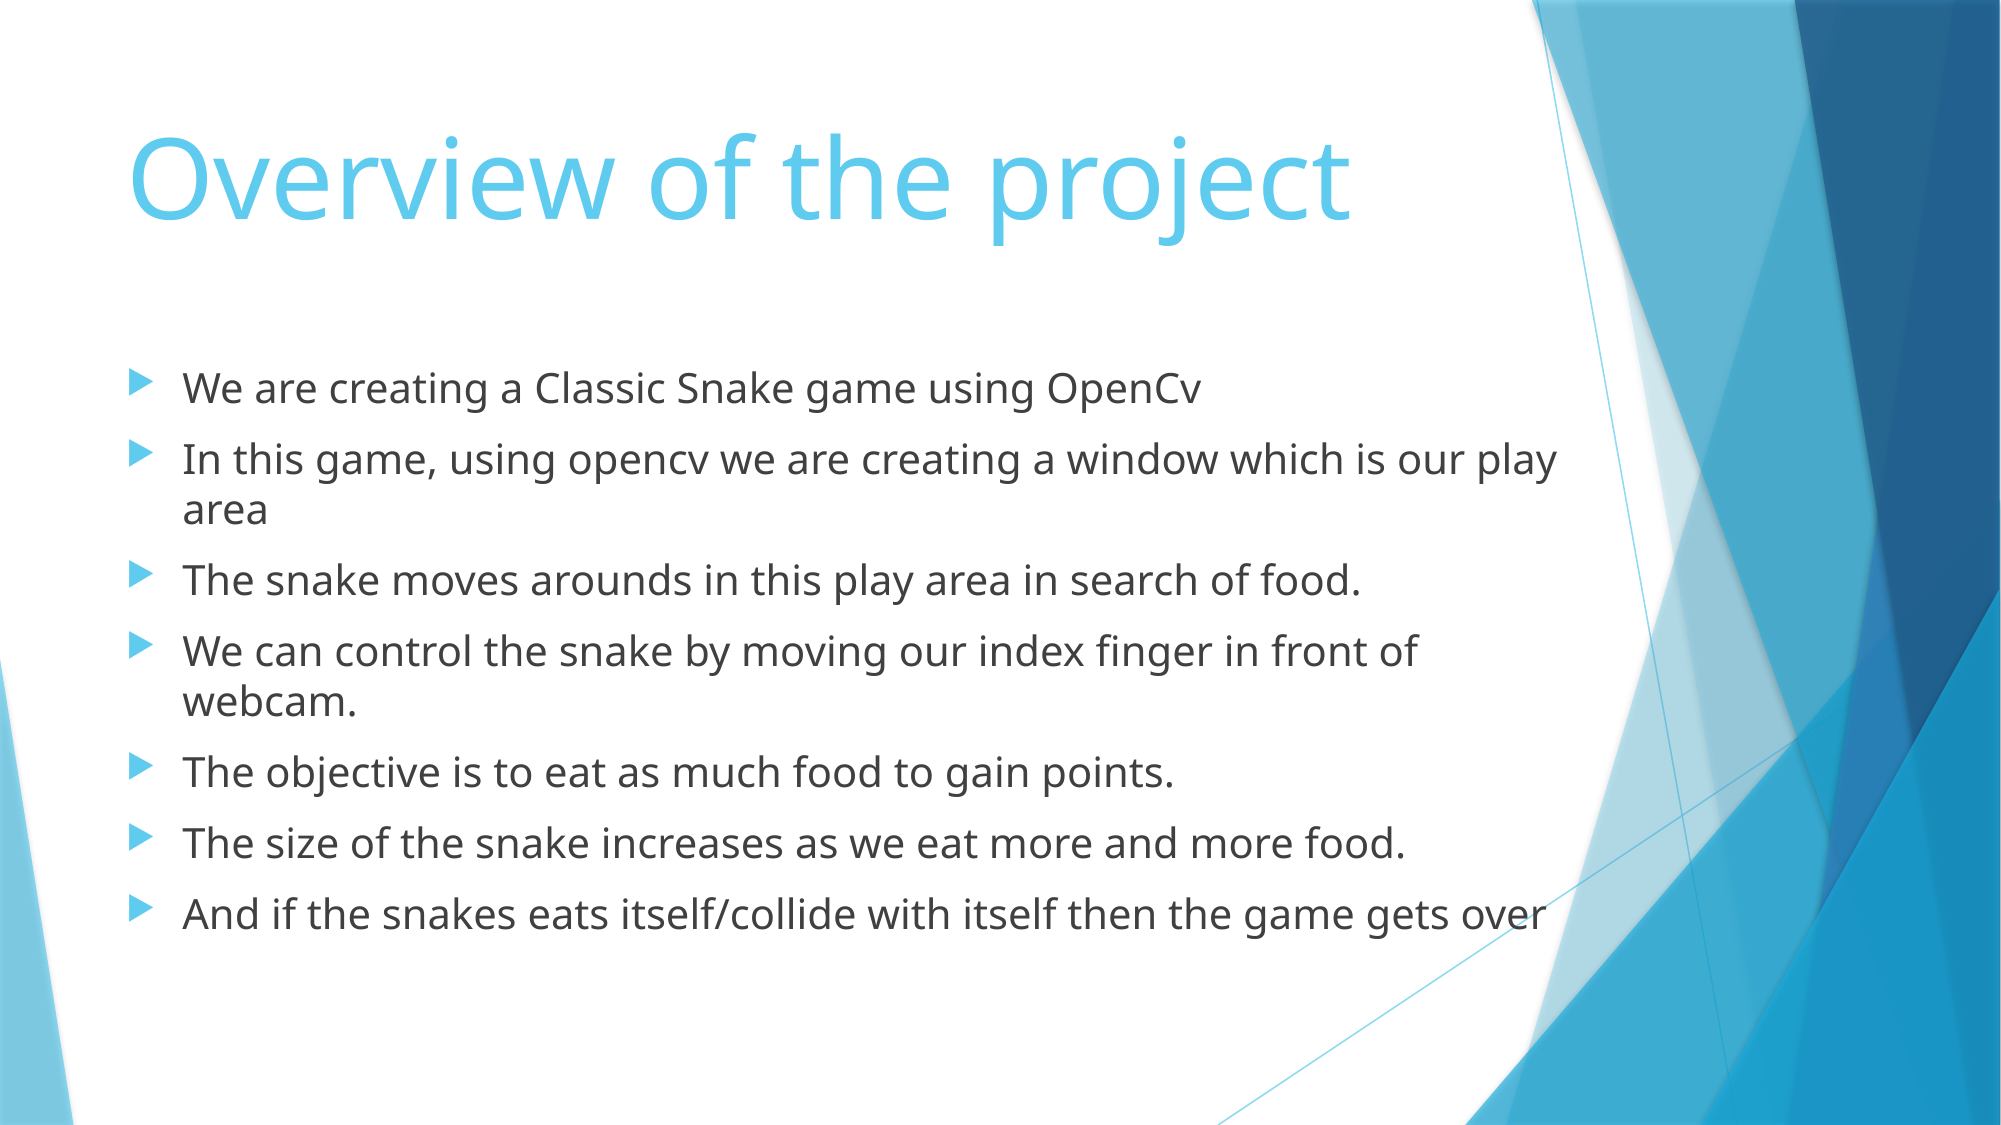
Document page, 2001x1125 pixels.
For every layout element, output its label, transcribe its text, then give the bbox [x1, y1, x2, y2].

list We are creating a Classic Snake game using OpenCv In this game, using opencv we are creating a window which is our play area The snake moves arounds in this play area in search of food. We can control the snake by moving our index finger in front of webcam. The objective is to eat as much food to gain points. The size of the snake increases as we eat more and more food. And if the snakes eats itself/collide with itself then the game gets over [111, 354, 1590, 992]
title Overview of the project [111, 99, 1522, 317]
